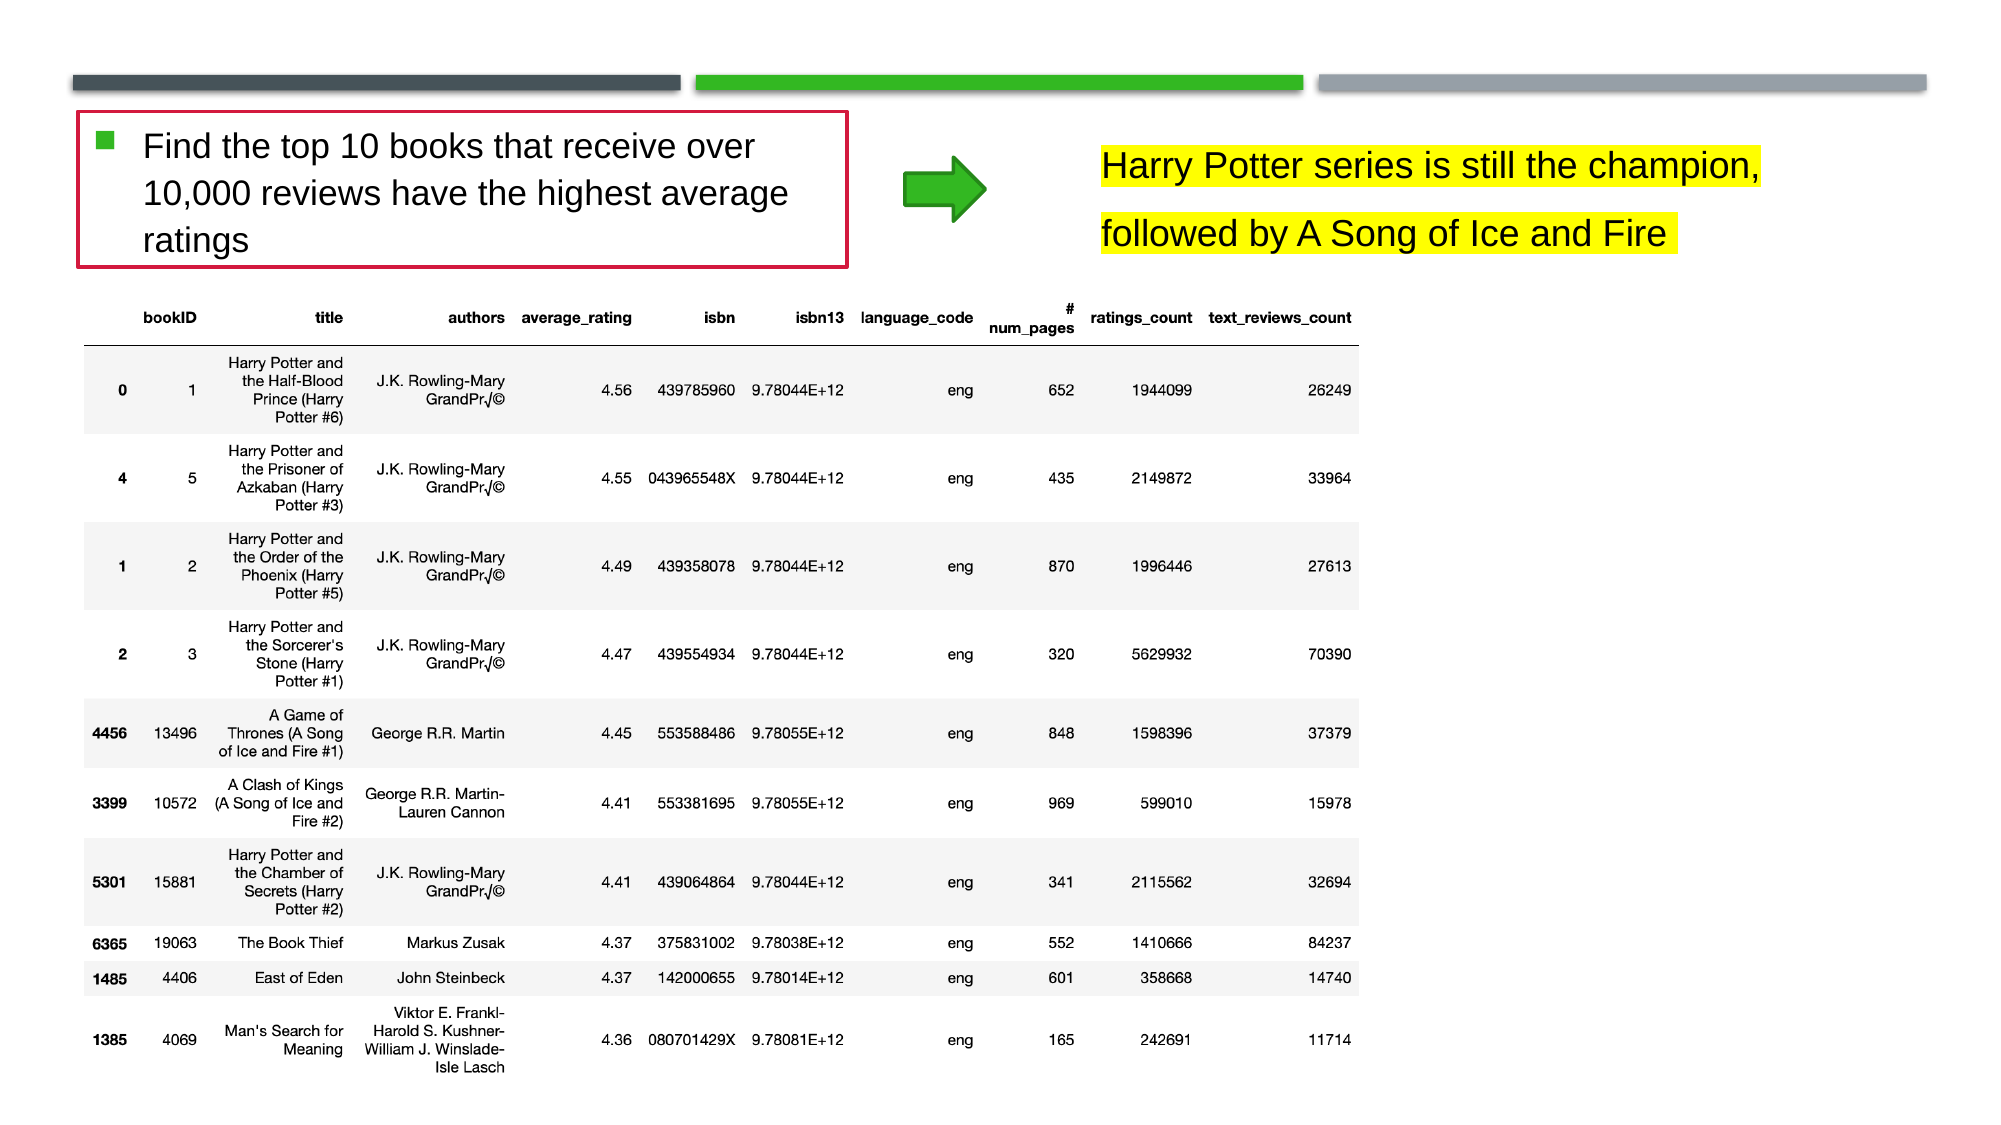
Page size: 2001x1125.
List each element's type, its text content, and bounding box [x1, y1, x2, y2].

text_box [903, 155, 987, 223]
list Find the top 10 books that receive over 10,000 reviews have the highest average ratings [76, 110, 849, 269]
text_box Harry Potter series is still the champion, followed by A Song of Ice and Fire [1086, 111, 1817, 262]
picture [77, 284, 1397, 1089]
